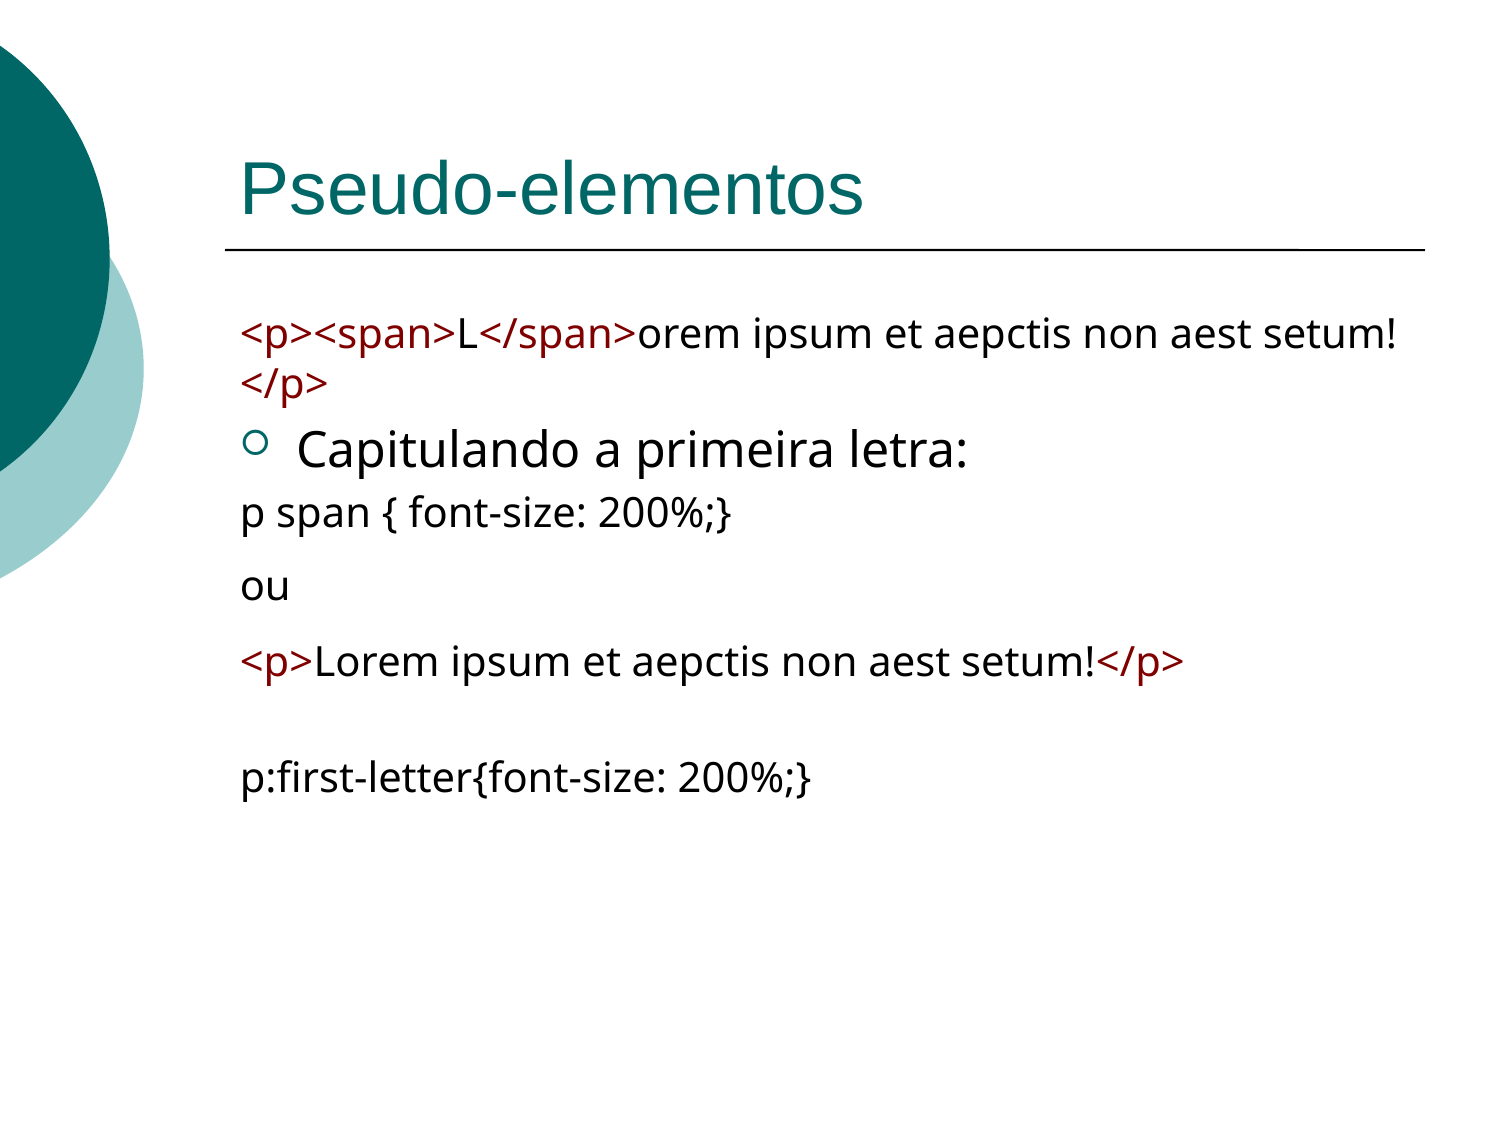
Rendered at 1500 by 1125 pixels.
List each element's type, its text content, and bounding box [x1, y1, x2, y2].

list <p><span>L</span>orem ipsum et aepctis non aest setum!</p> Capitulando a primeira letra: p span { font-size: 200%;} ou <p>Lorem ipsum et aepctis non aest setum!</p> p:first-letter{font-size: 200%;} [224, 299, 1425, 975]
title Pseudo-elementos [224, 49, 1425, 237]
